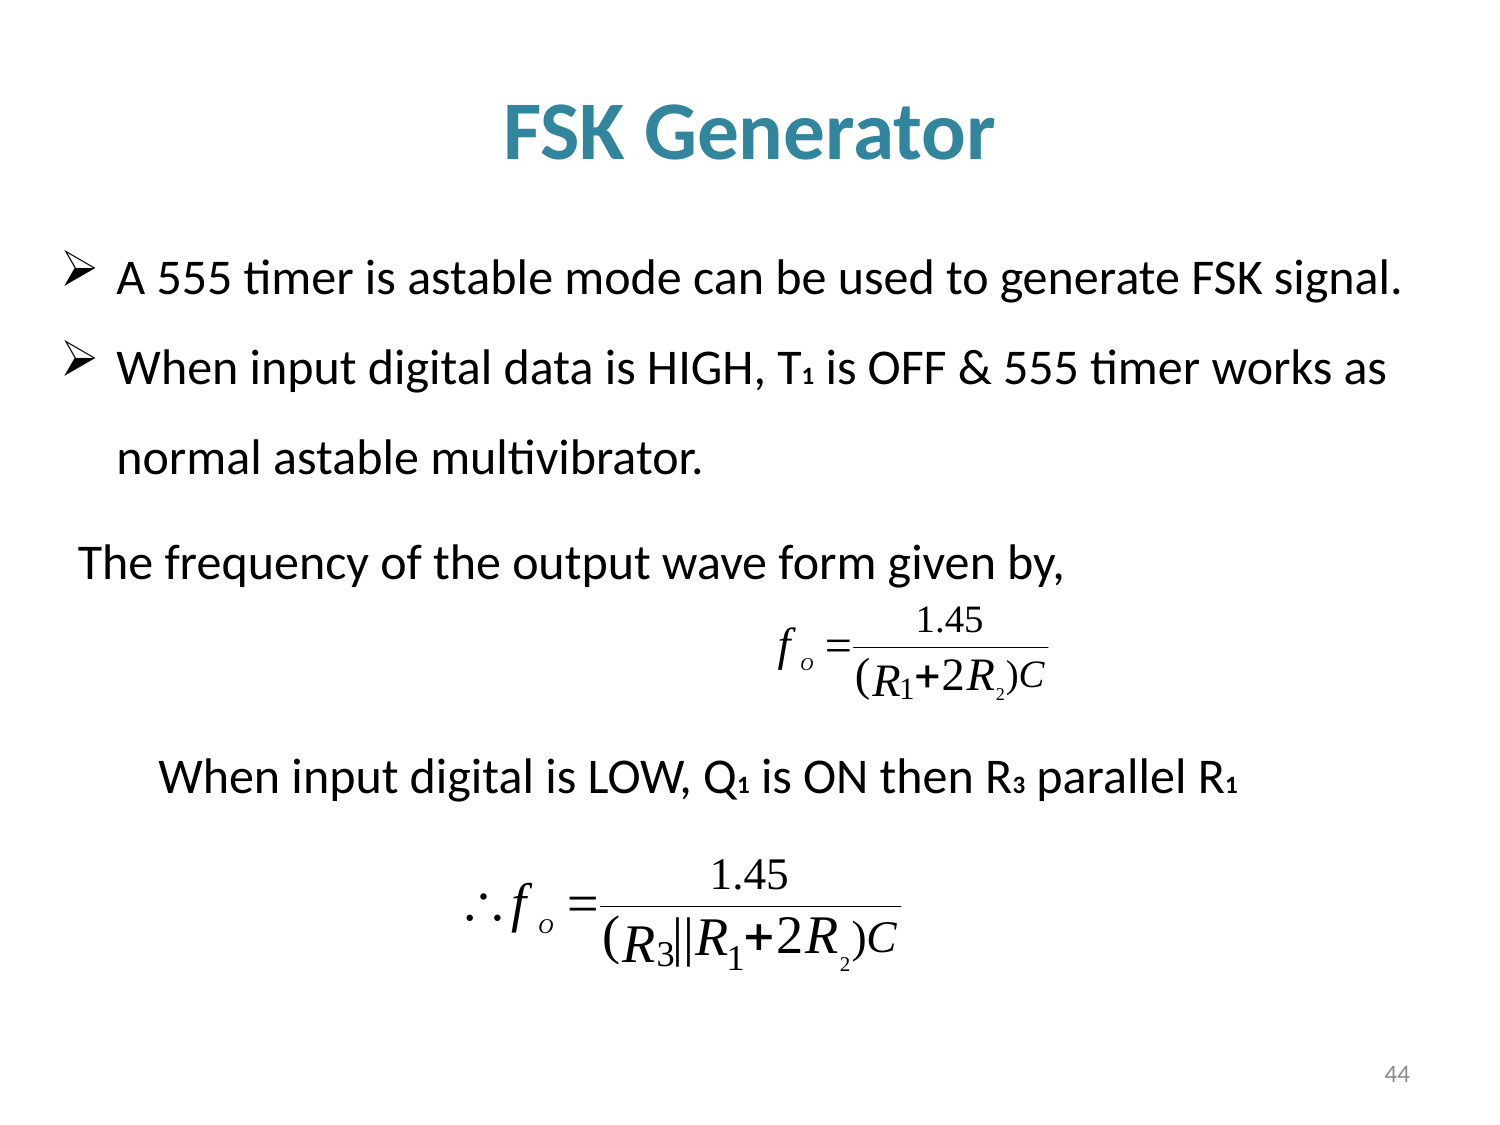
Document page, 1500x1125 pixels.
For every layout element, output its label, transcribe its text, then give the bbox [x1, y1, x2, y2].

slide_number 44 [1074, 1042, 1425, 1103]
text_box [45, 206, 1422, 979]
title FSK Generator [75, 45, 1425, 209]
